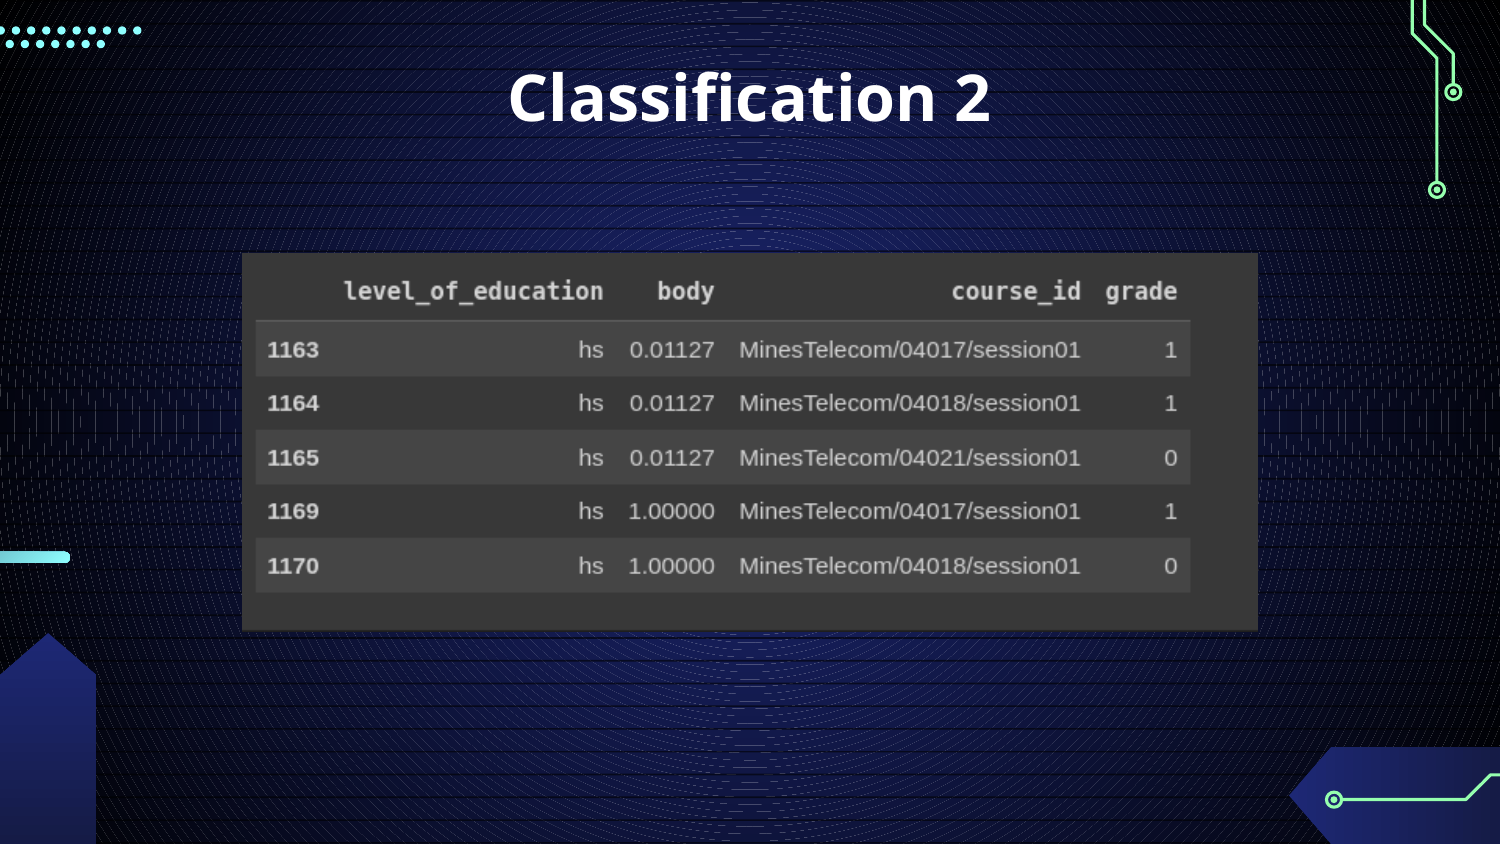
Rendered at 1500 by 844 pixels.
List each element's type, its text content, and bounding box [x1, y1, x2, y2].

picture [241, 253, 1258, 632]
title Classification 2 [116, 48, 1383, 143]
